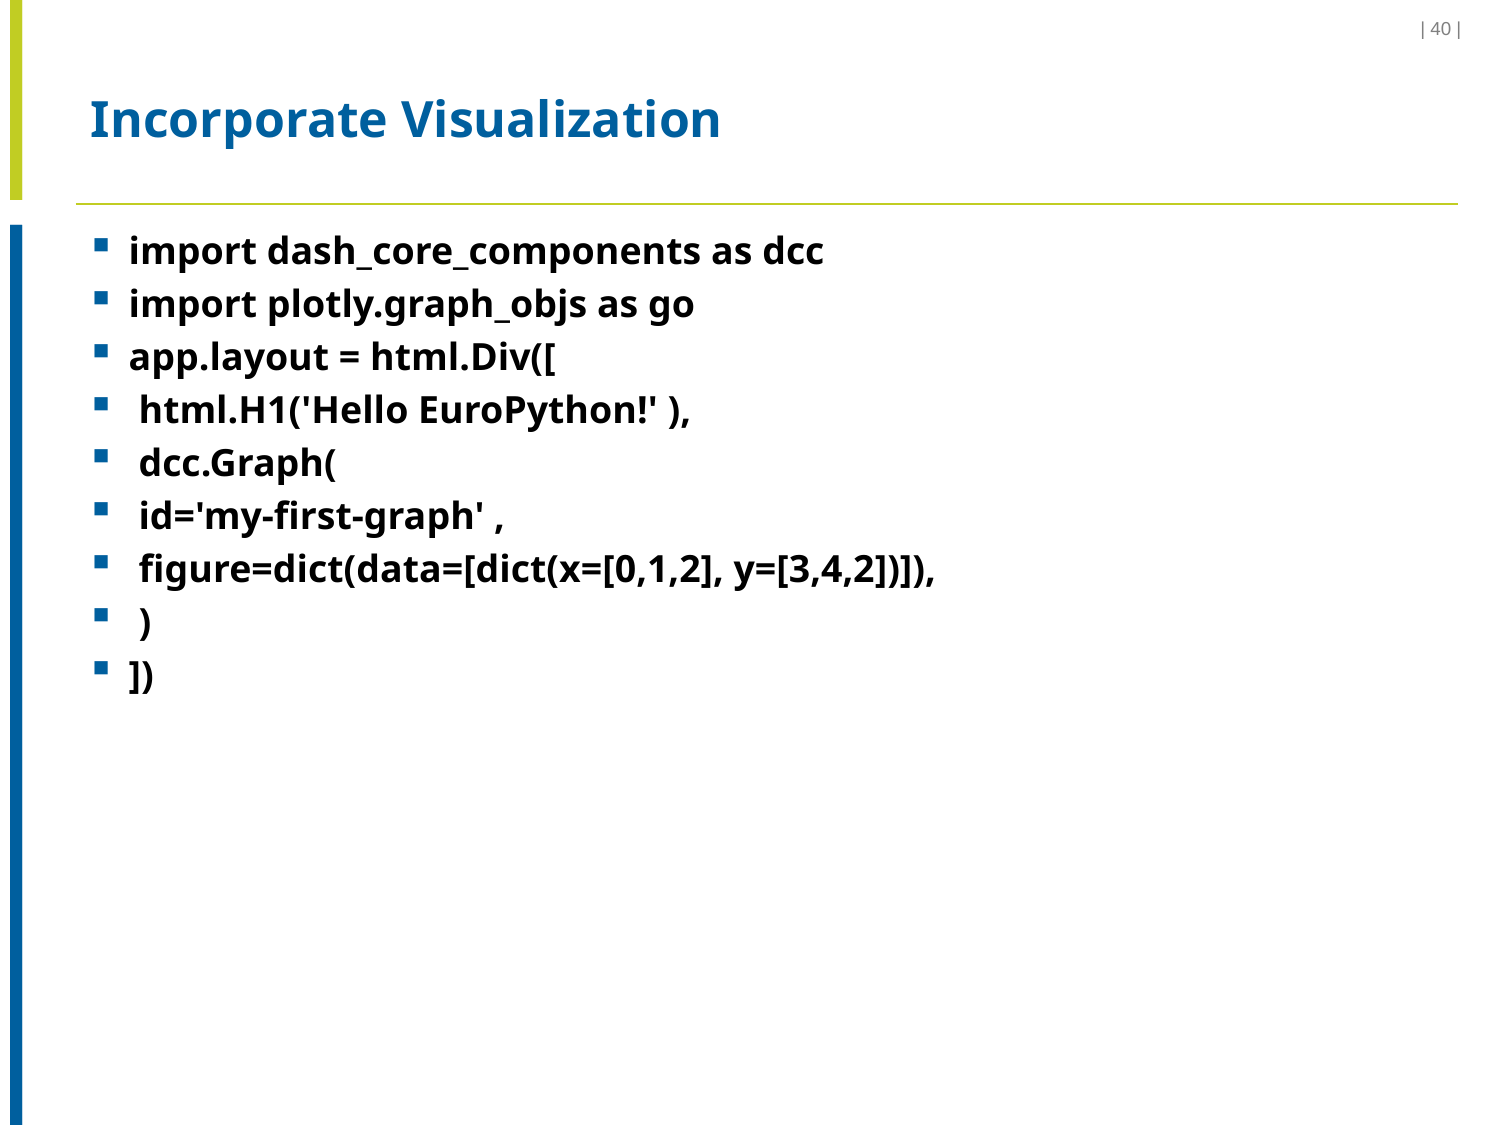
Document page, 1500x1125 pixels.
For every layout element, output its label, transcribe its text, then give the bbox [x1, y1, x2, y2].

list import dash_core_components as dcc import plotly.graph_objs as go app.layout = html.Div([ html.H1('Hello EuroPython!' ), dcc.Graph( id='my-first-graph' , figure=dict(data=[dict(x=[0,1,2], y=[3,4,2])]), ) ]) [75, 224, 1459, 1012]
slide_number | 40 | [1264, 9, 1482, 51]
title Incorporate Visualization [75, 60, 1459, 184]
